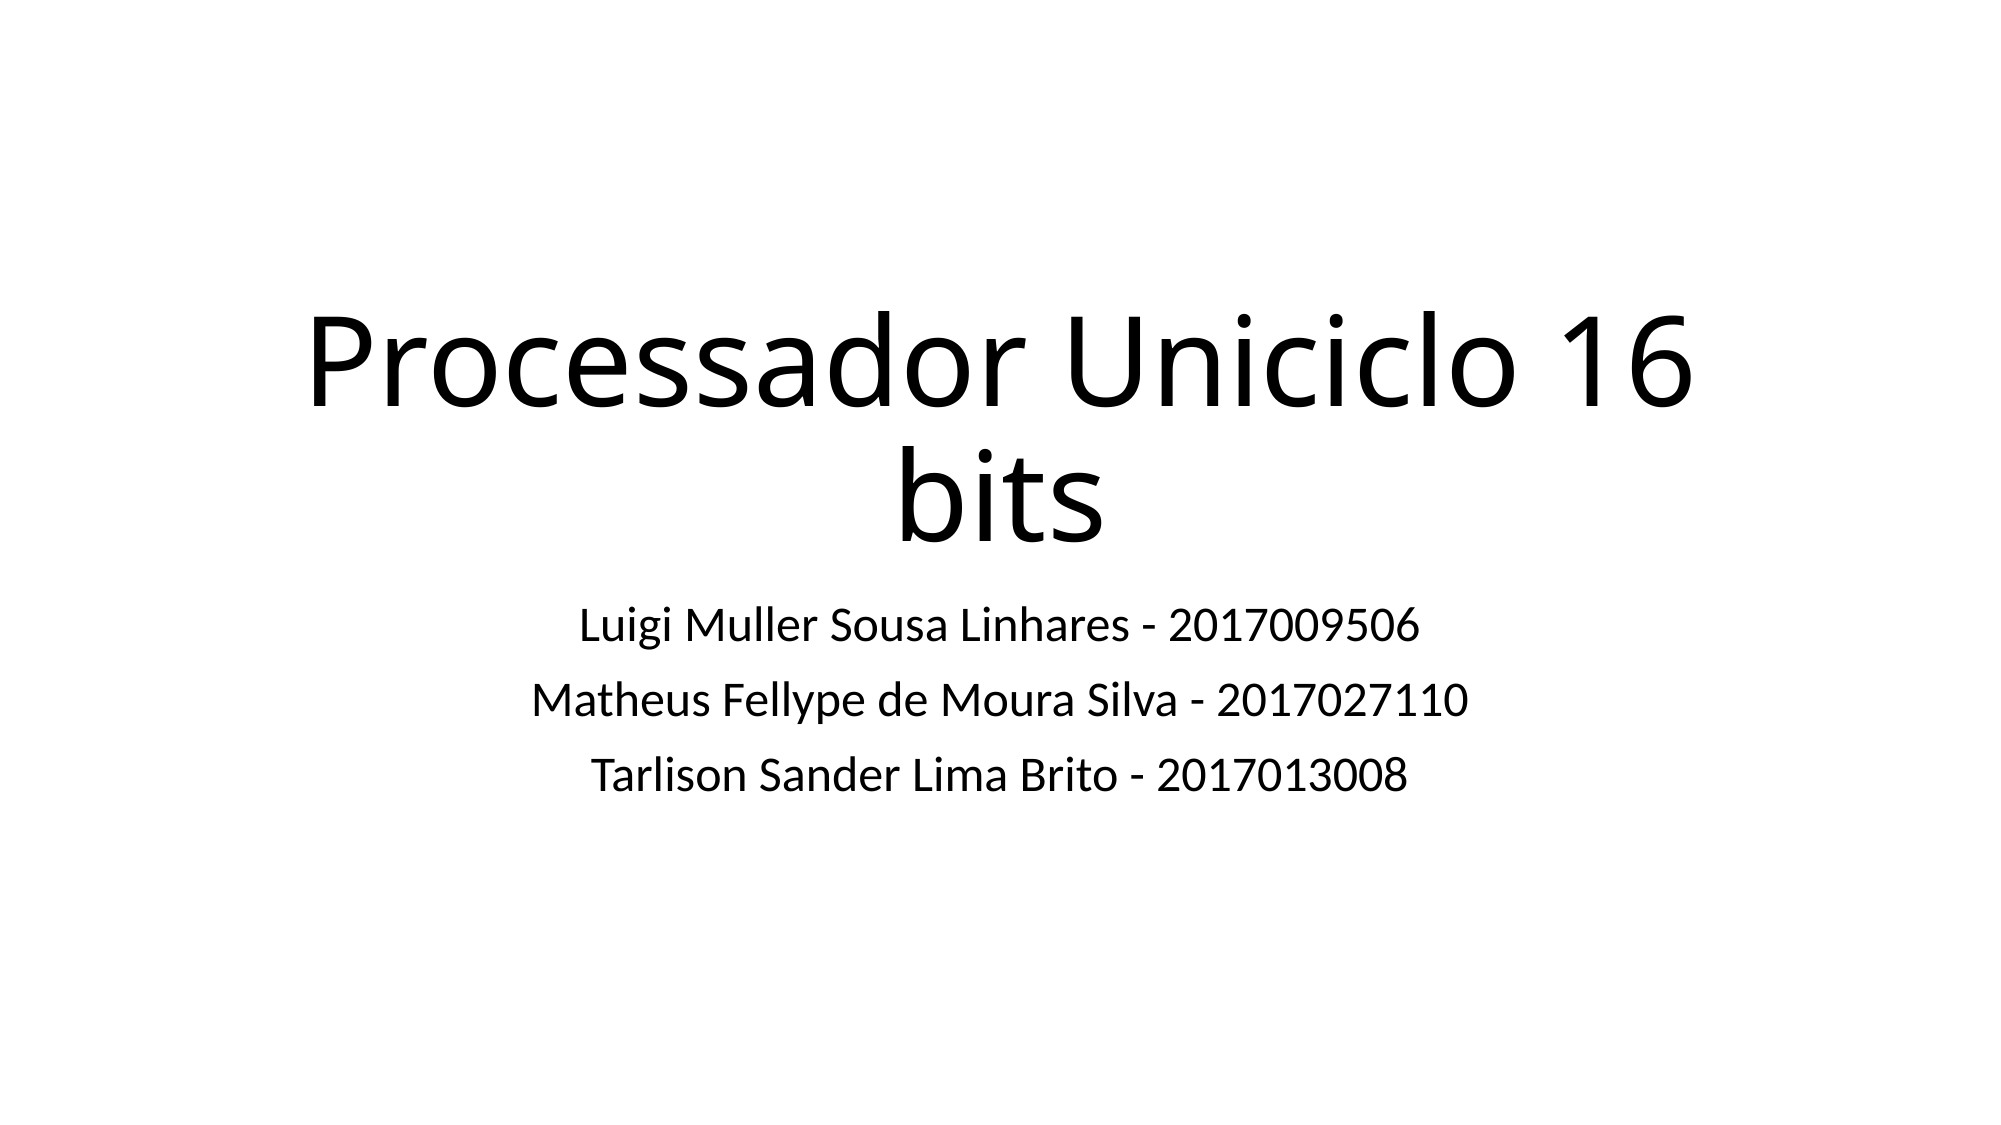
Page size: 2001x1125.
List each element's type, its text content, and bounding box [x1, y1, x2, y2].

title Processador Uniciclo 16 bits [249, 184, 1750, 576]
subtitle Luigi Muller Sousa Linhares - 2017009506 Matheus Fellype de Moura Silva - 2017027110 Tarlison Sander Lima Brito - 2017013008 [249, 590, 1750, 863]
